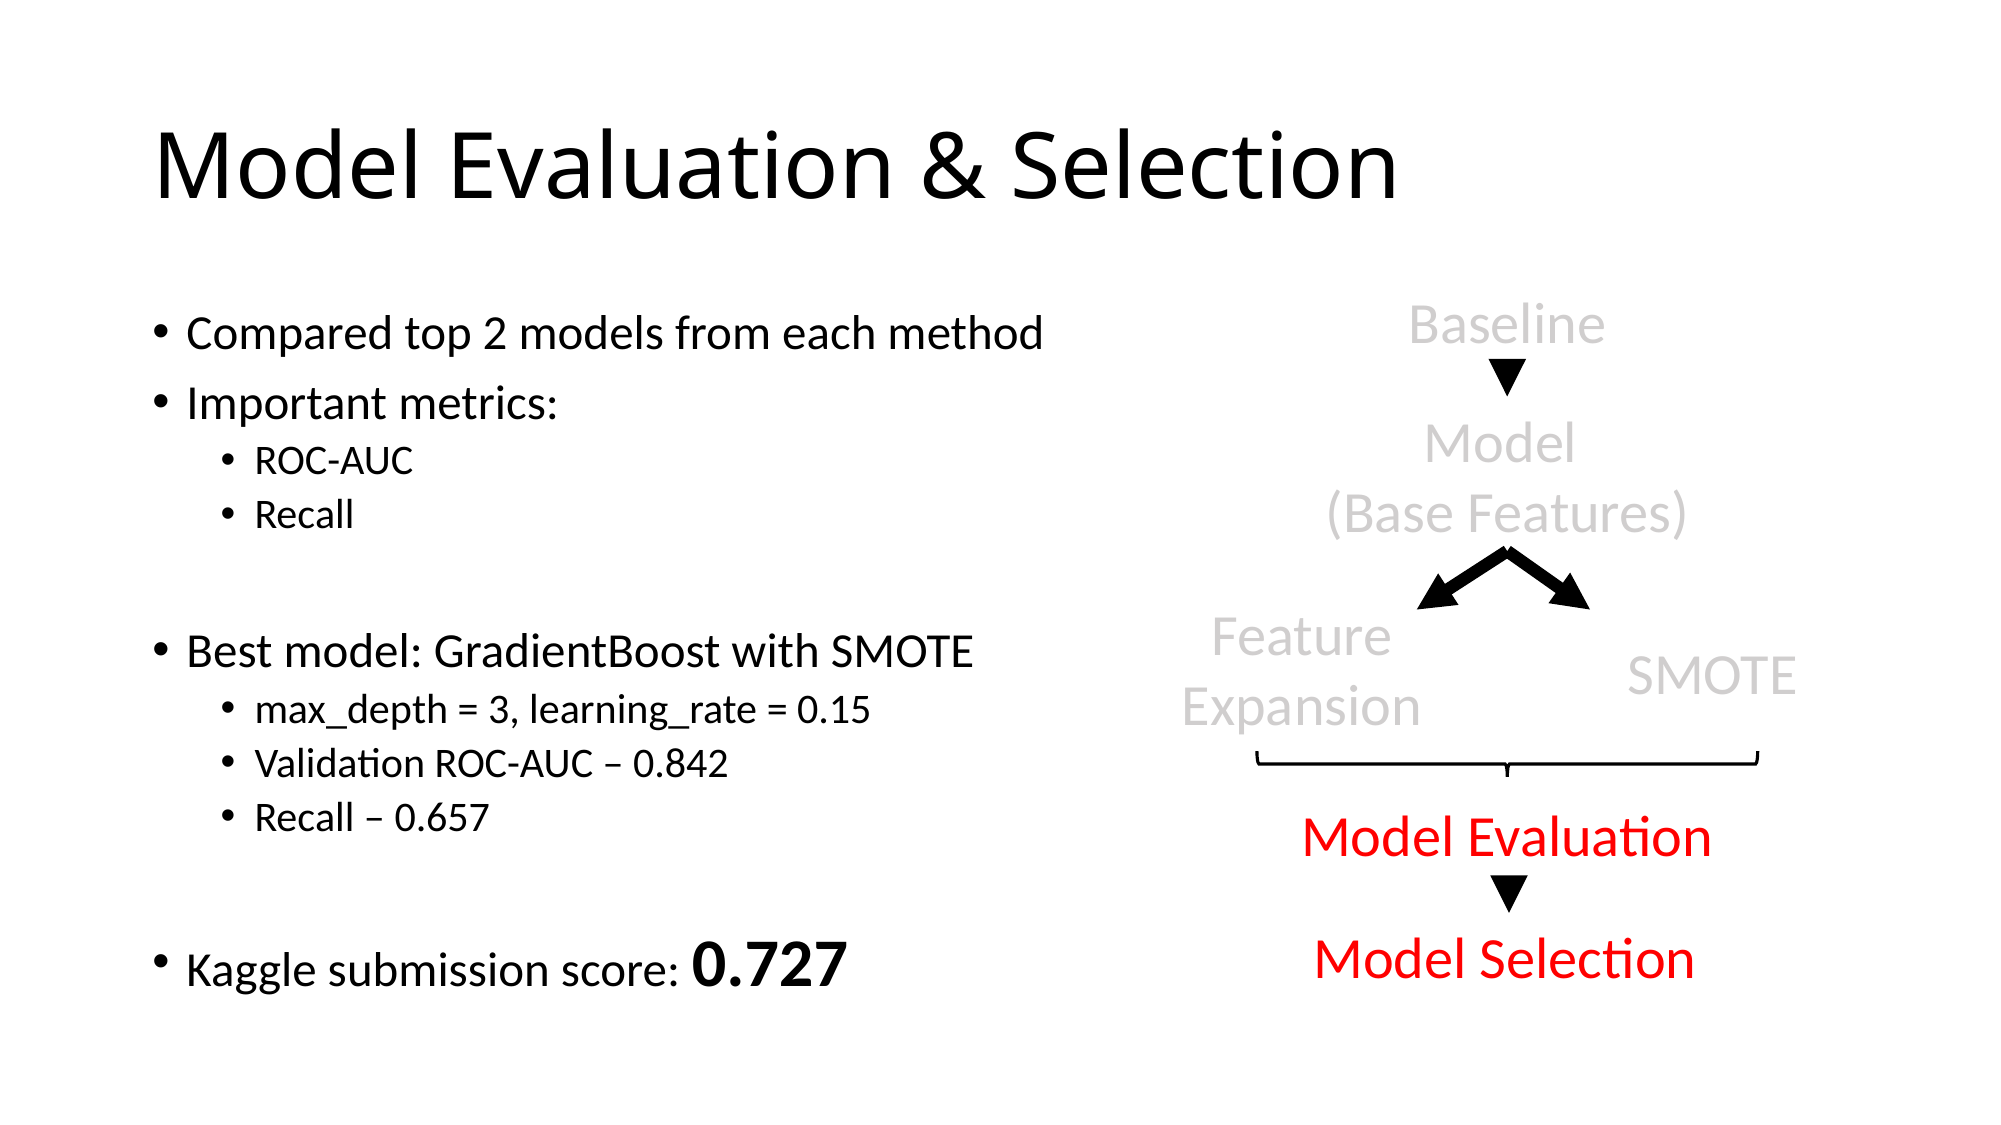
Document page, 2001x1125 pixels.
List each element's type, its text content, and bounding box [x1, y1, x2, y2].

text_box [1144, 277, 1853, 999]
list Compared top 2 models from each method Important metrics: ROC-AUC Recall Best model: GradientBoost with SMOTE max_depth = 3, learning_rate = 0.15 Validation ROC-AUC – 0.842 Recall – 0.657 Kaggle submission score: 0.727 [137, 299, 1863, 1014]
title Model Evaluation & Selection [137, 59, 1863, 278]
